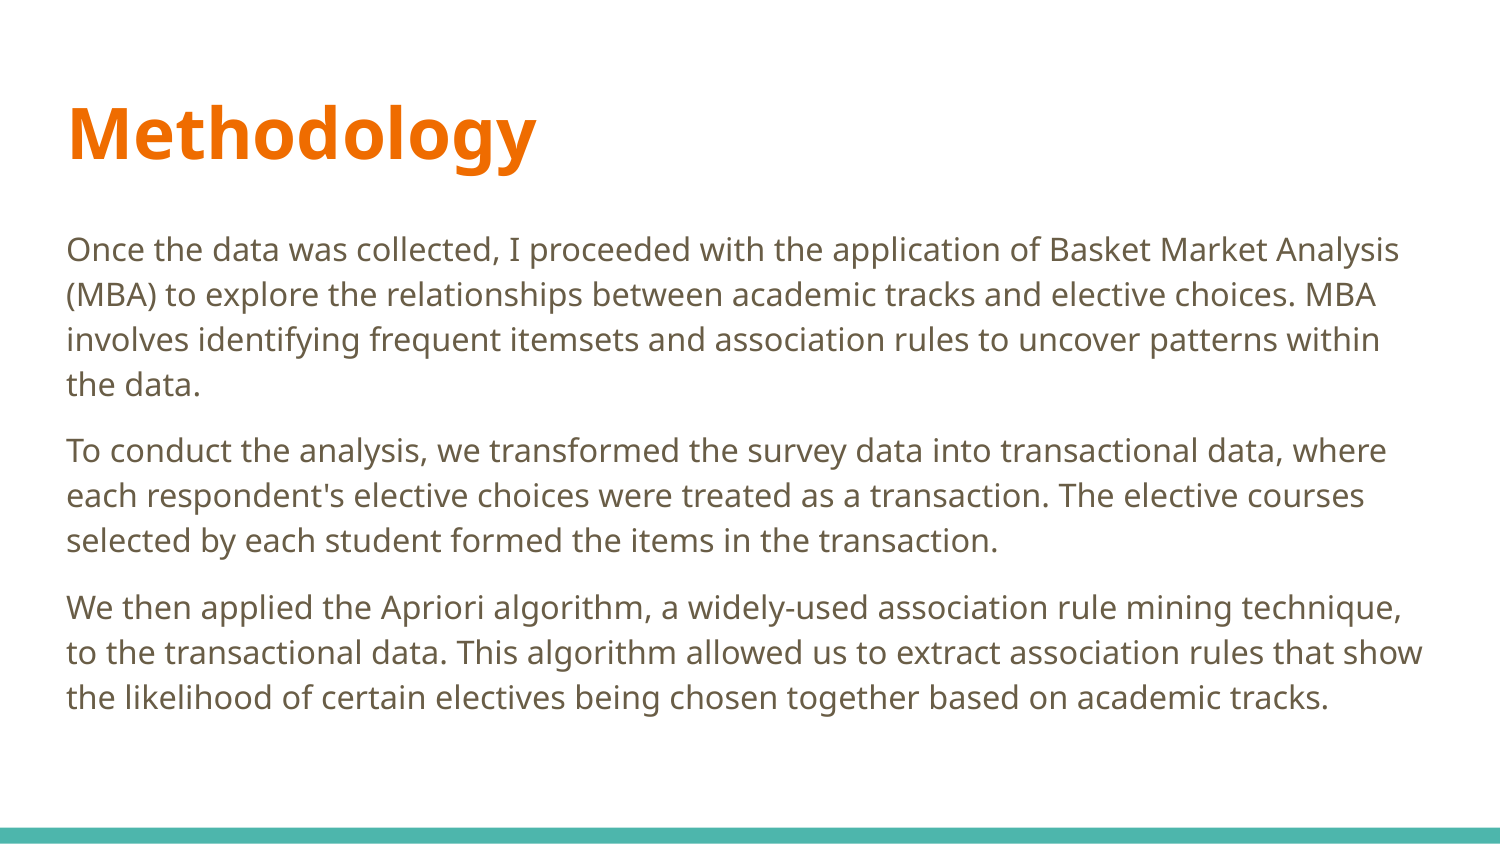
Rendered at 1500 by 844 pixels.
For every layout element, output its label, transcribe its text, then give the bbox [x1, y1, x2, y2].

title Methodology [51, 72, 1449, 189]
list Once the data was collected, I proceeded with the application of Basket Market Analysis (MBA) to explore the relationships between academic tracks and elective choices. MBA involves identifying frequent itemsets and association rules to uncover patterns within the data. To conduct the analysis, we transformed the survey data into transactional data, where each respondent's elective choices were treated as a transaction. The elective courses selected by each student formed the items in the transaction. We then applied the Apriori algorithm, a widely-used association rule mining technique, to the transactional data. This algorithm allowed us to extract association rules that show the likelihood of certain electives being chosen together based on academic tracks. [51, 207, 1449, 750]
